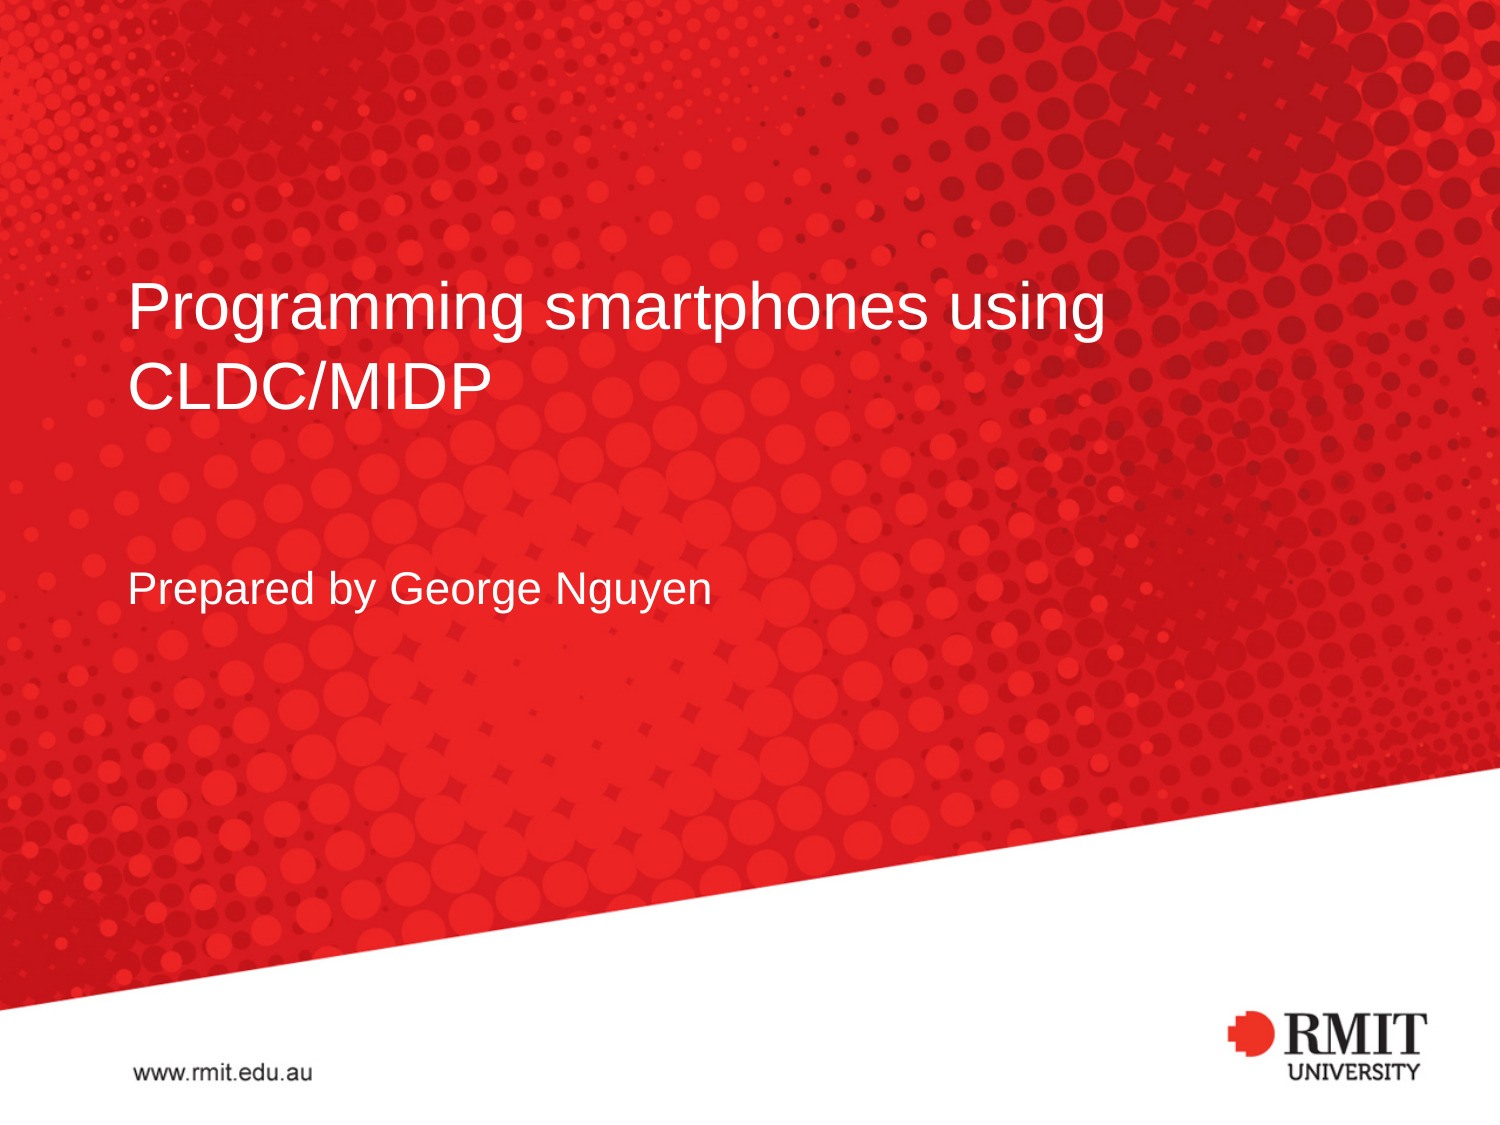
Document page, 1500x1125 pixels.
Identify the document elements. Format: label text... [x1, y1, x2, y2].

subtitle Prepared by George Nguyen [112, 550, 1074, 634]
picture [0, 0, 1500, 1125]
title Programming smartphones using CLDC/MIDP [112, 255, 1187, 468]
